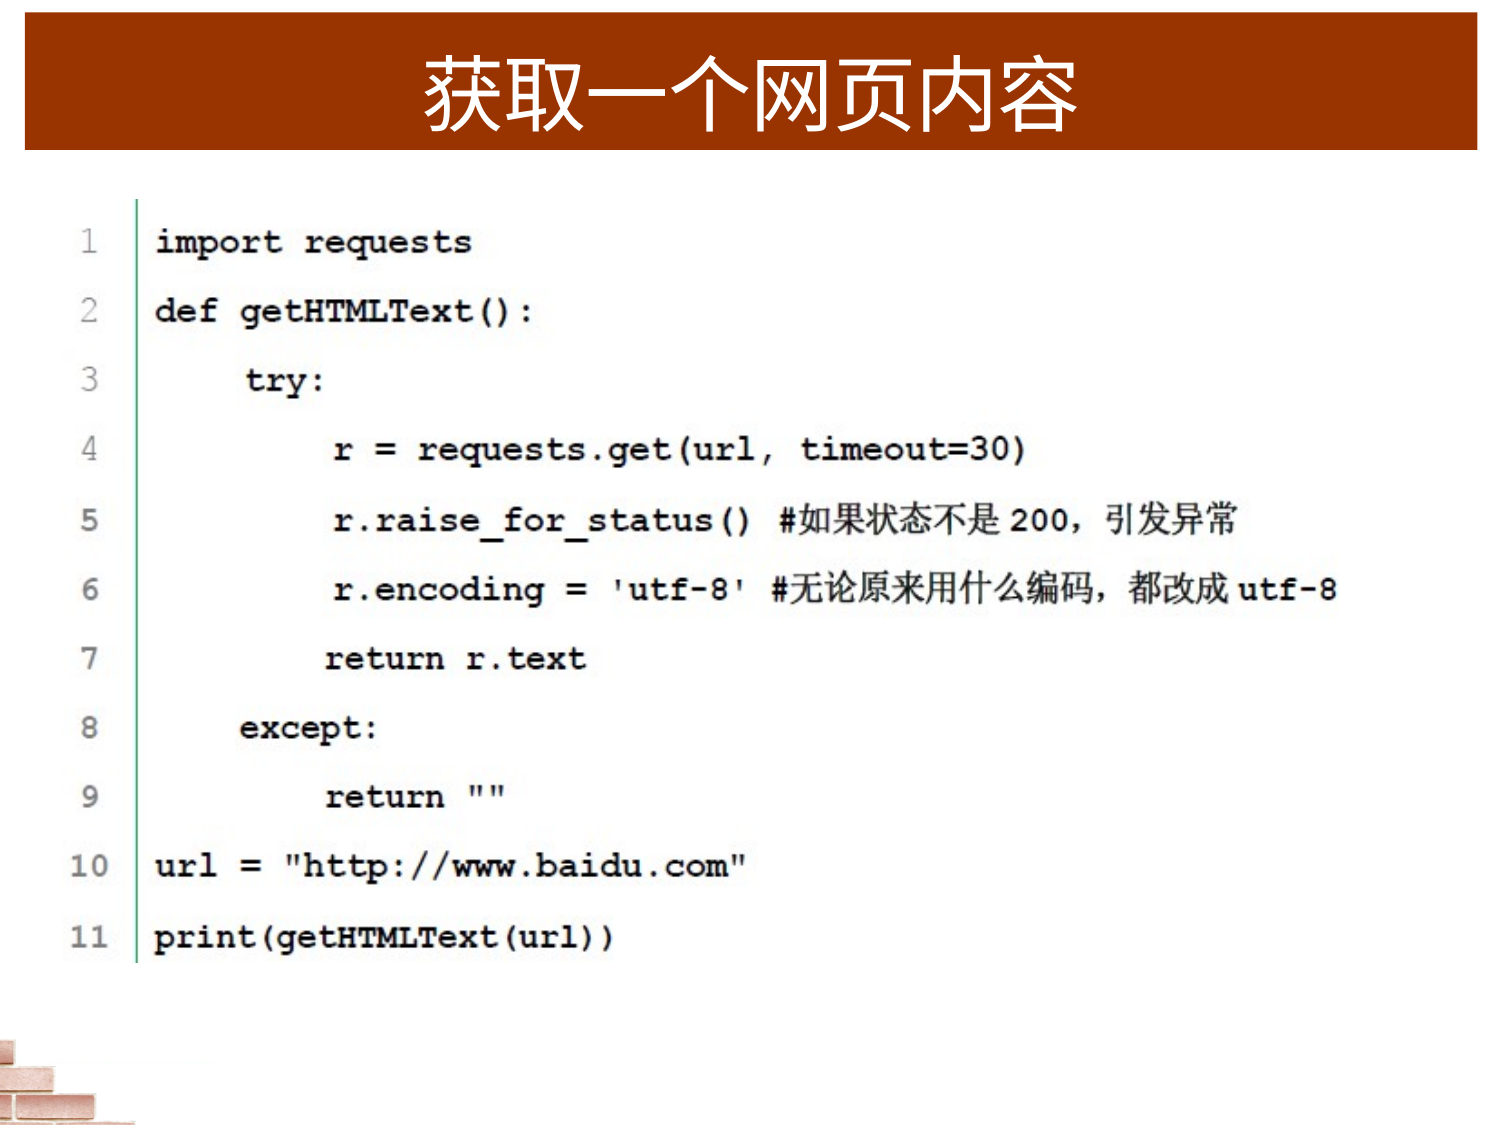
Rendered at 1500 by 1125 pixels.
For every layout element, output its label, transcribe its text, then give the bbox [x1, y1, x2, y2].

text_box [62, 199, 1363, 963]
text_box 获取一个网页内容 [24, 12, 1478, 150]
picture [0, 992, 213, 1125]
